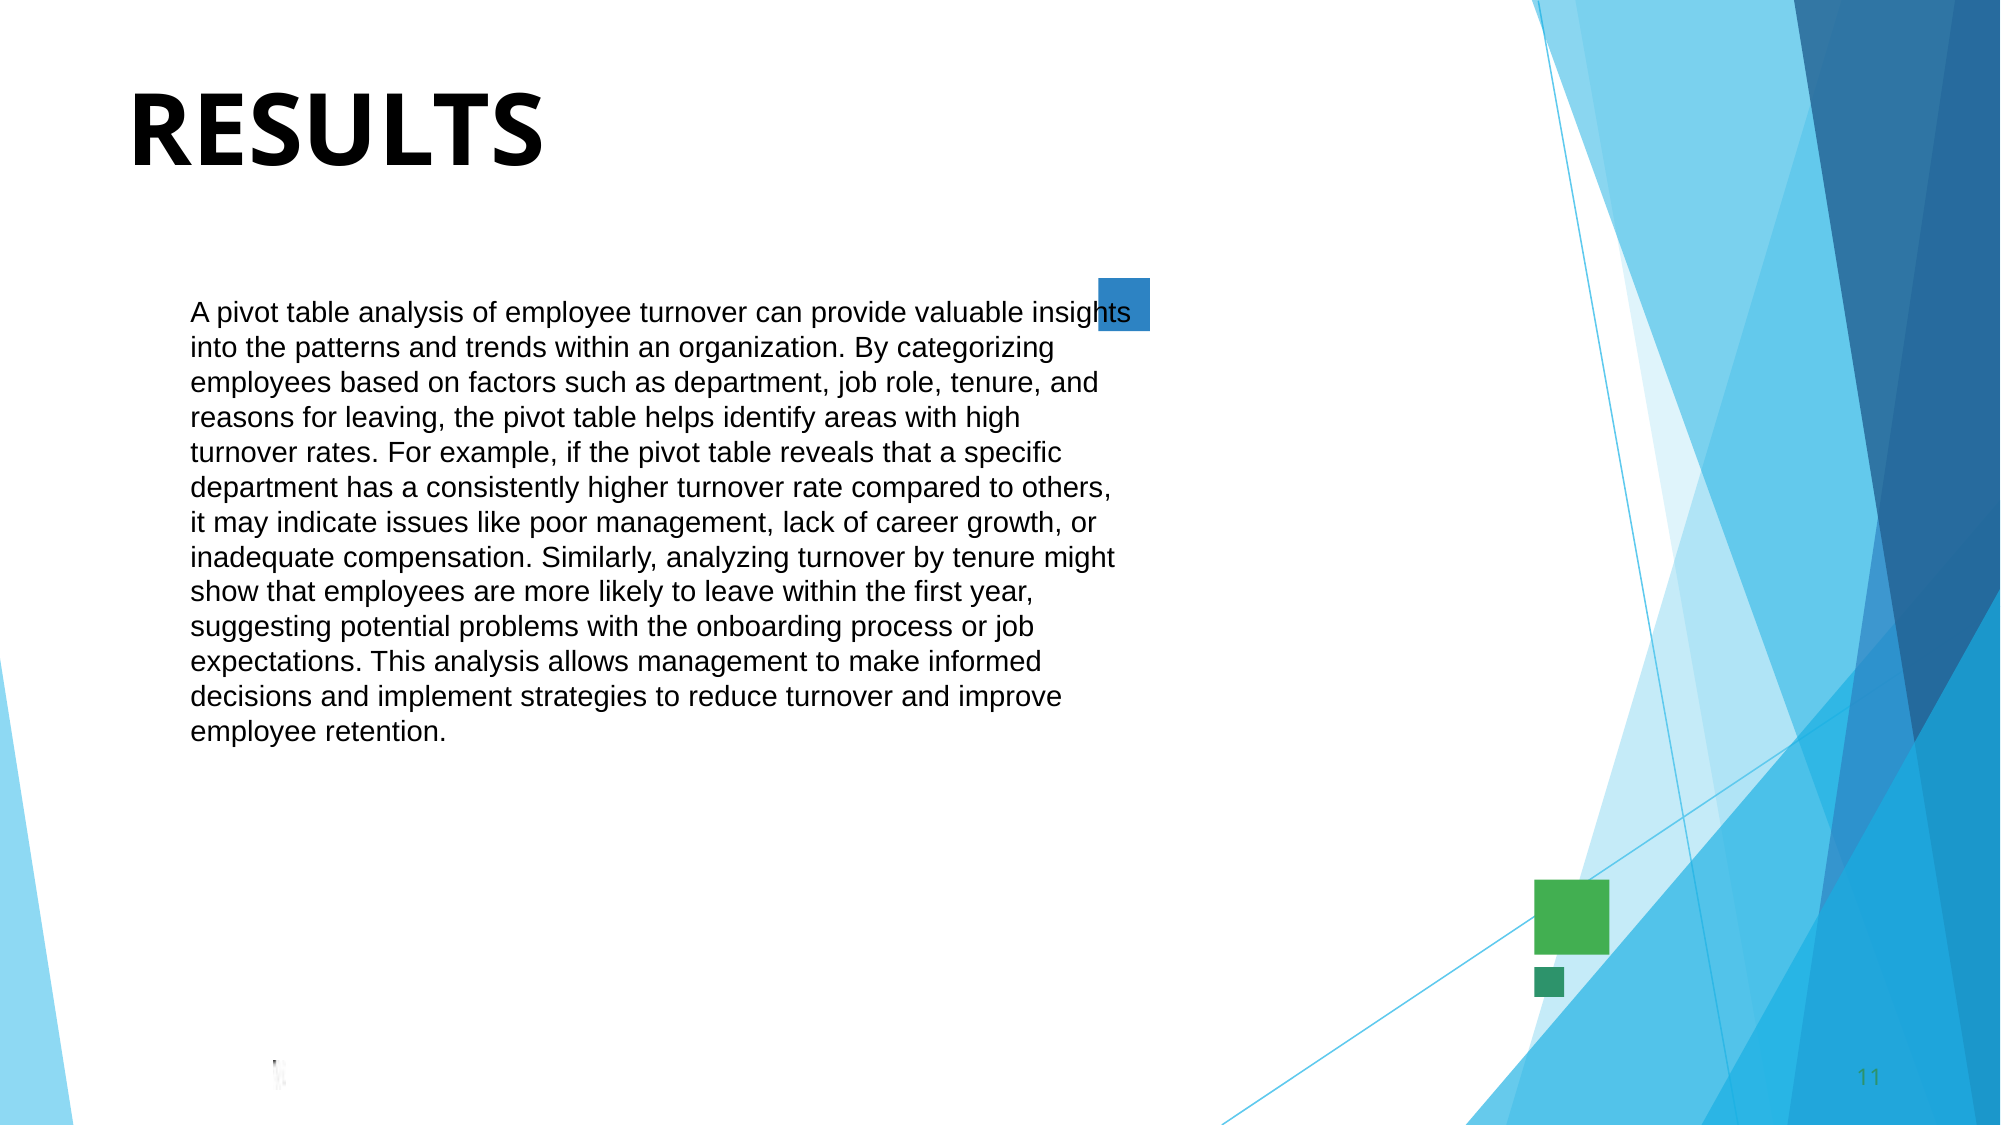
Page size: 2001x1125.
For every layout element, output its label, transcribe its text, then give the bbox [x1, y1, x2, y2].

picture [273, 1060, 286, 1090]
text_box [1534, 879, 1610, 955]
text_box [1534, 967, 1565, 997]
text_box 11 [1849, 1061, 1888, 1095]
title RESULTS [123, 62, 826, 254]
text_box A pivot table analysis of employee turnover can provide valuable insights into the patterns and trends within an organization. By categorizing employees based on factors such as department, job role, tenure, and reasons for leaving, the pivot table helps identify areas with high turnover rates. For example, if the pivot table reveals that a specific department has a consistently higher turnover rate compared to others, it may indicate issues like poor management, lack of career growth, or inadequate compensation. Similarly, analyzing turnover by tenure might show that employees are more likely to leave within the first year, suggesting potential problems with the onboarding process or job expectations. This analysis allows management to make informed decisions and implement strategies to reduce turnover and improve employee retention. [175, 278, 1150, 763]
